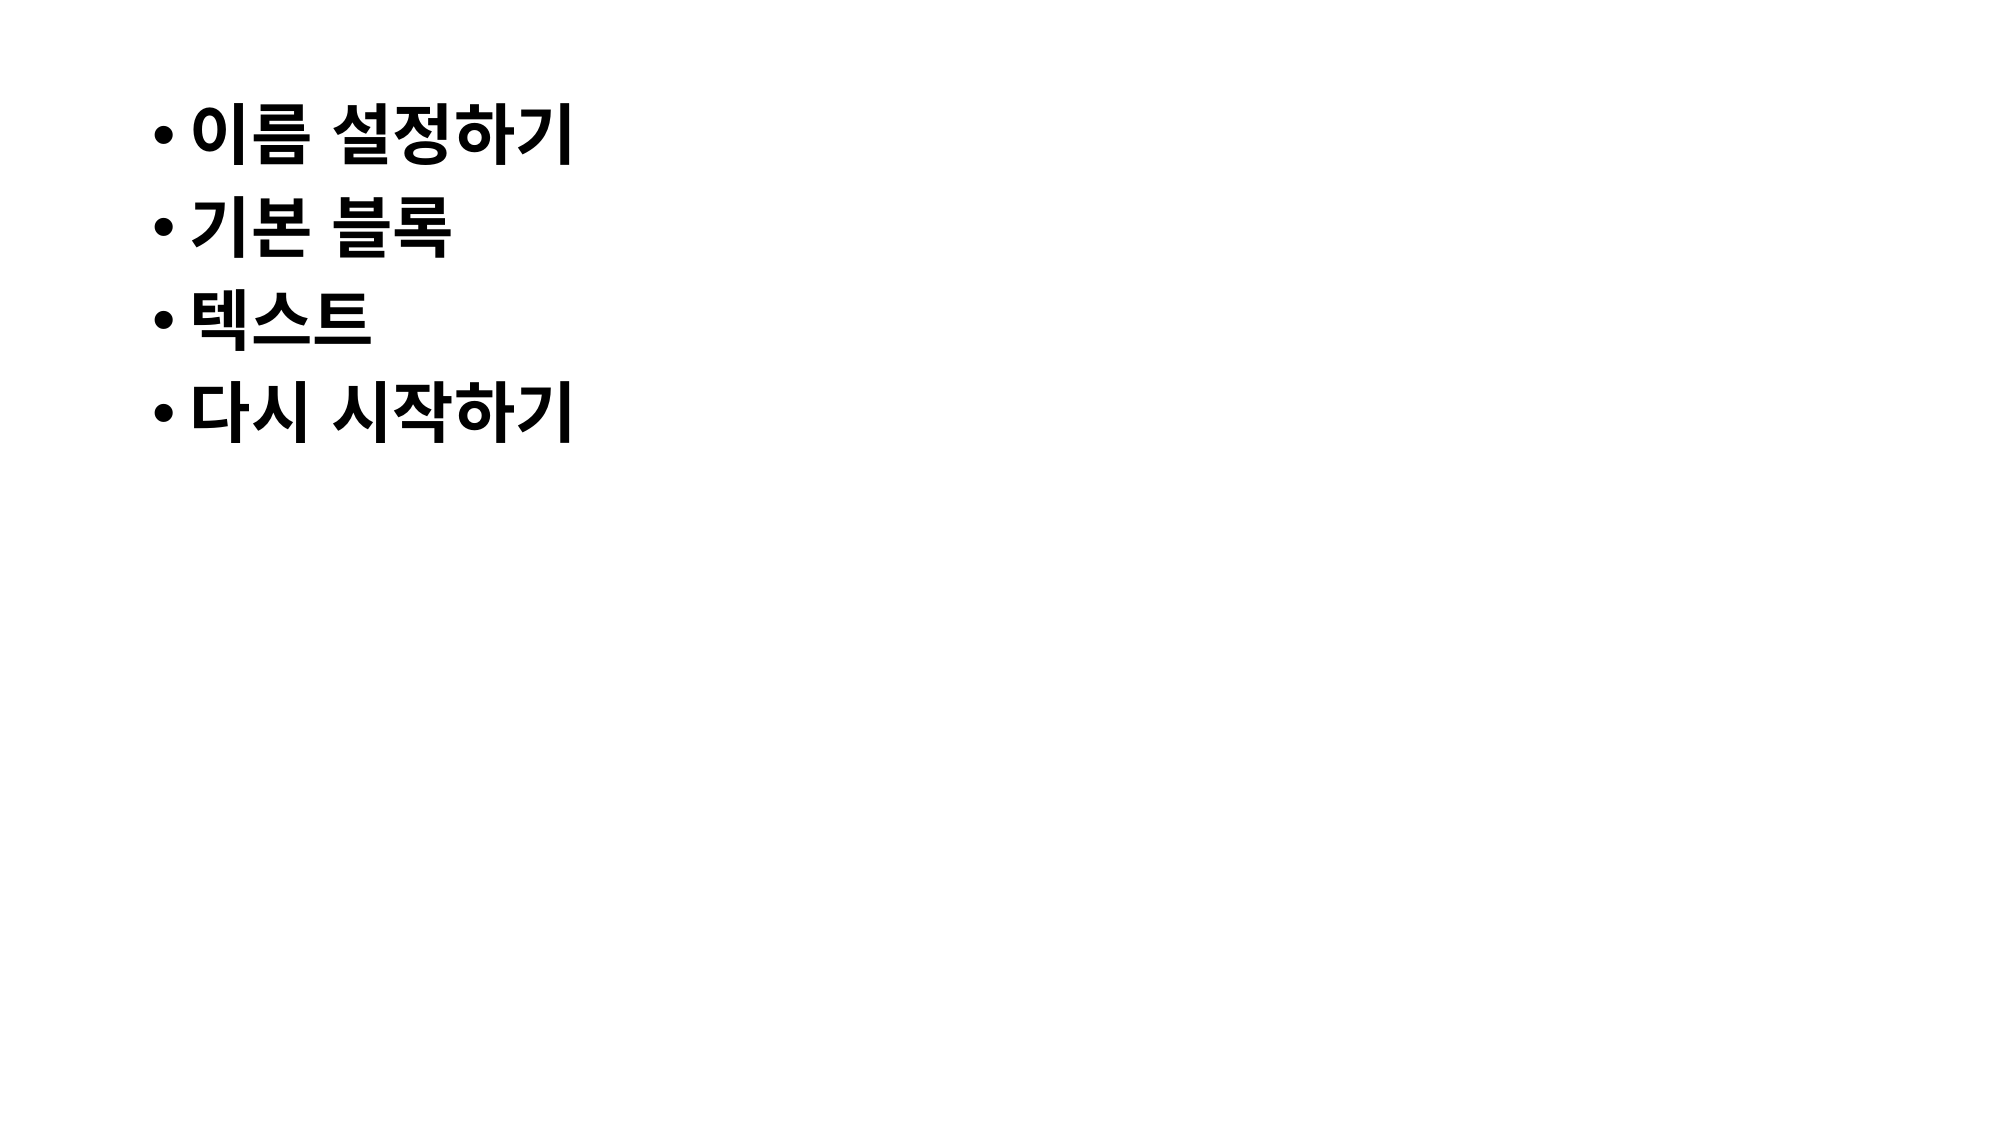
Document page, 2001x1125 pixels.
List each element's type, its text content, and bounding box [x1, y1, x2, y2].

list 이름 설정하기 기본 블록 텍스트 다시 시작하기 [137, 94, 1863, 1072]
